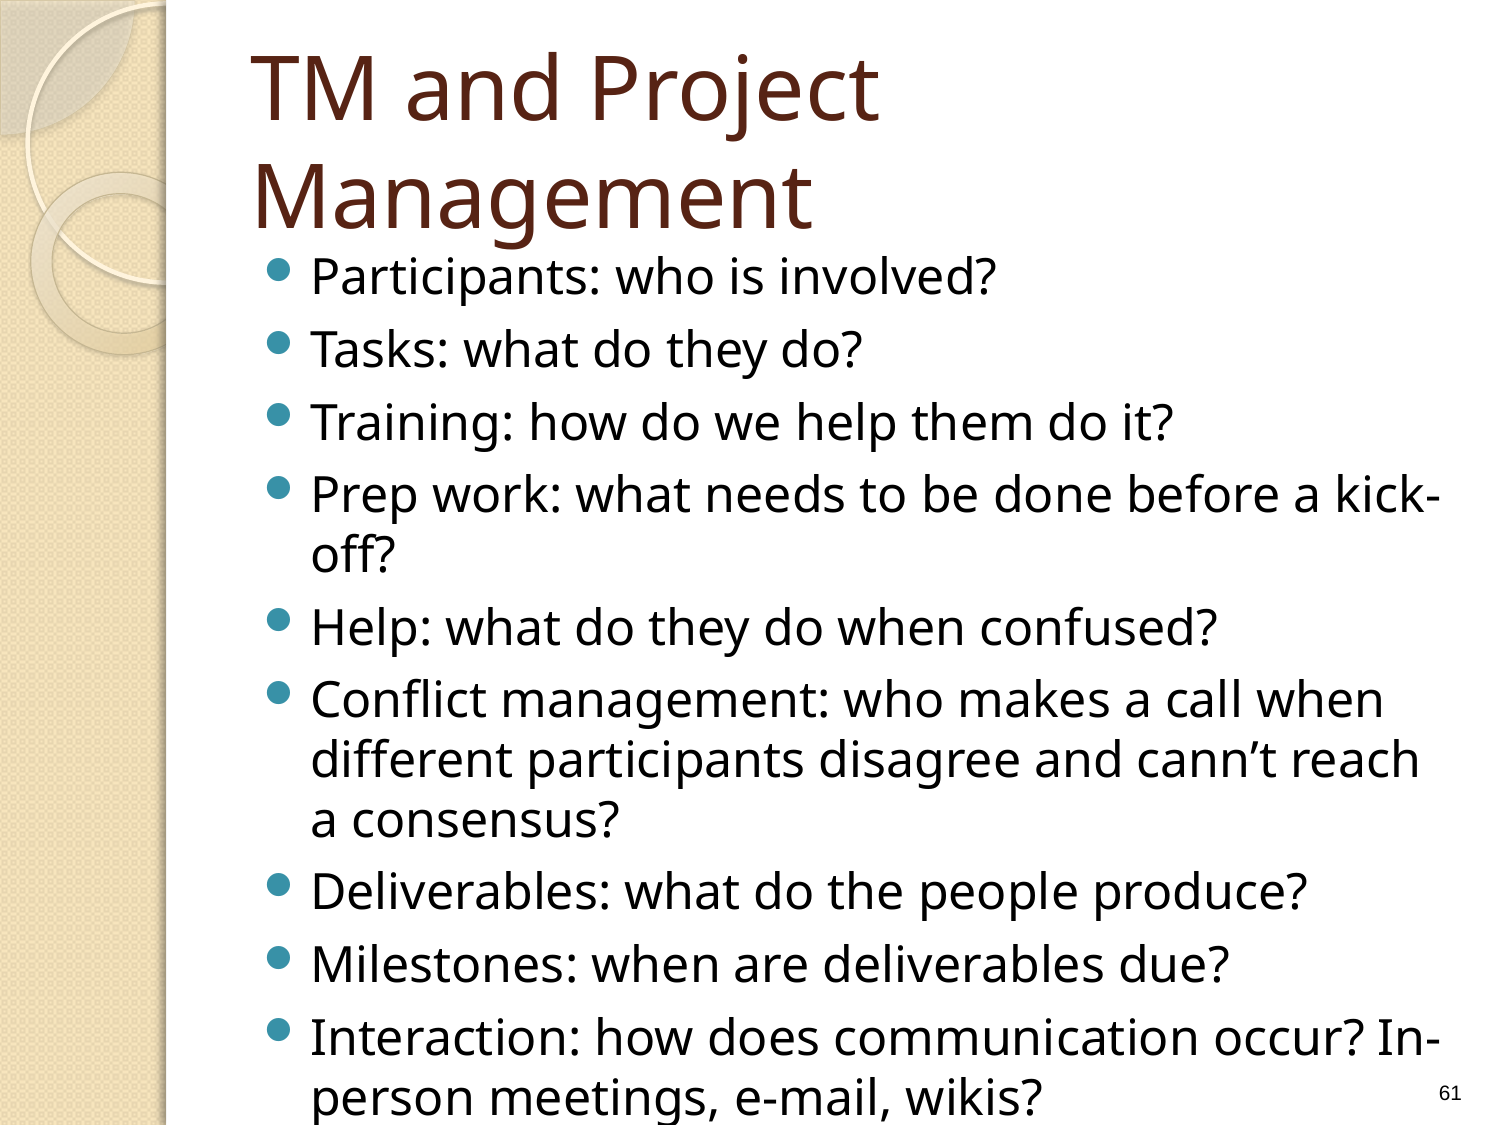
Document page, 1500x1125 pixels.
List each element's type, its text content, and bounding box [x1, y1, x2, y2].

list Participants: who is involved? Tasks: what do they do? Training: how do we help them do it? Prep work: what needs to be done before a kick-off? Help: what do they do when confused? Conflict management: who makes a call when different participants disagree and cann’t reach a consensus? Deliverables: what do the people produce? Milestones: when are deliverables due? Interaction: how does communication occur? In-person meetings, e-mail, wikis? [235, 237, 1466, 1025]
title TM and Project Management [235, 45, 1466, 233]
slide_number 61 [1413, 1034, 1488, 1113]
